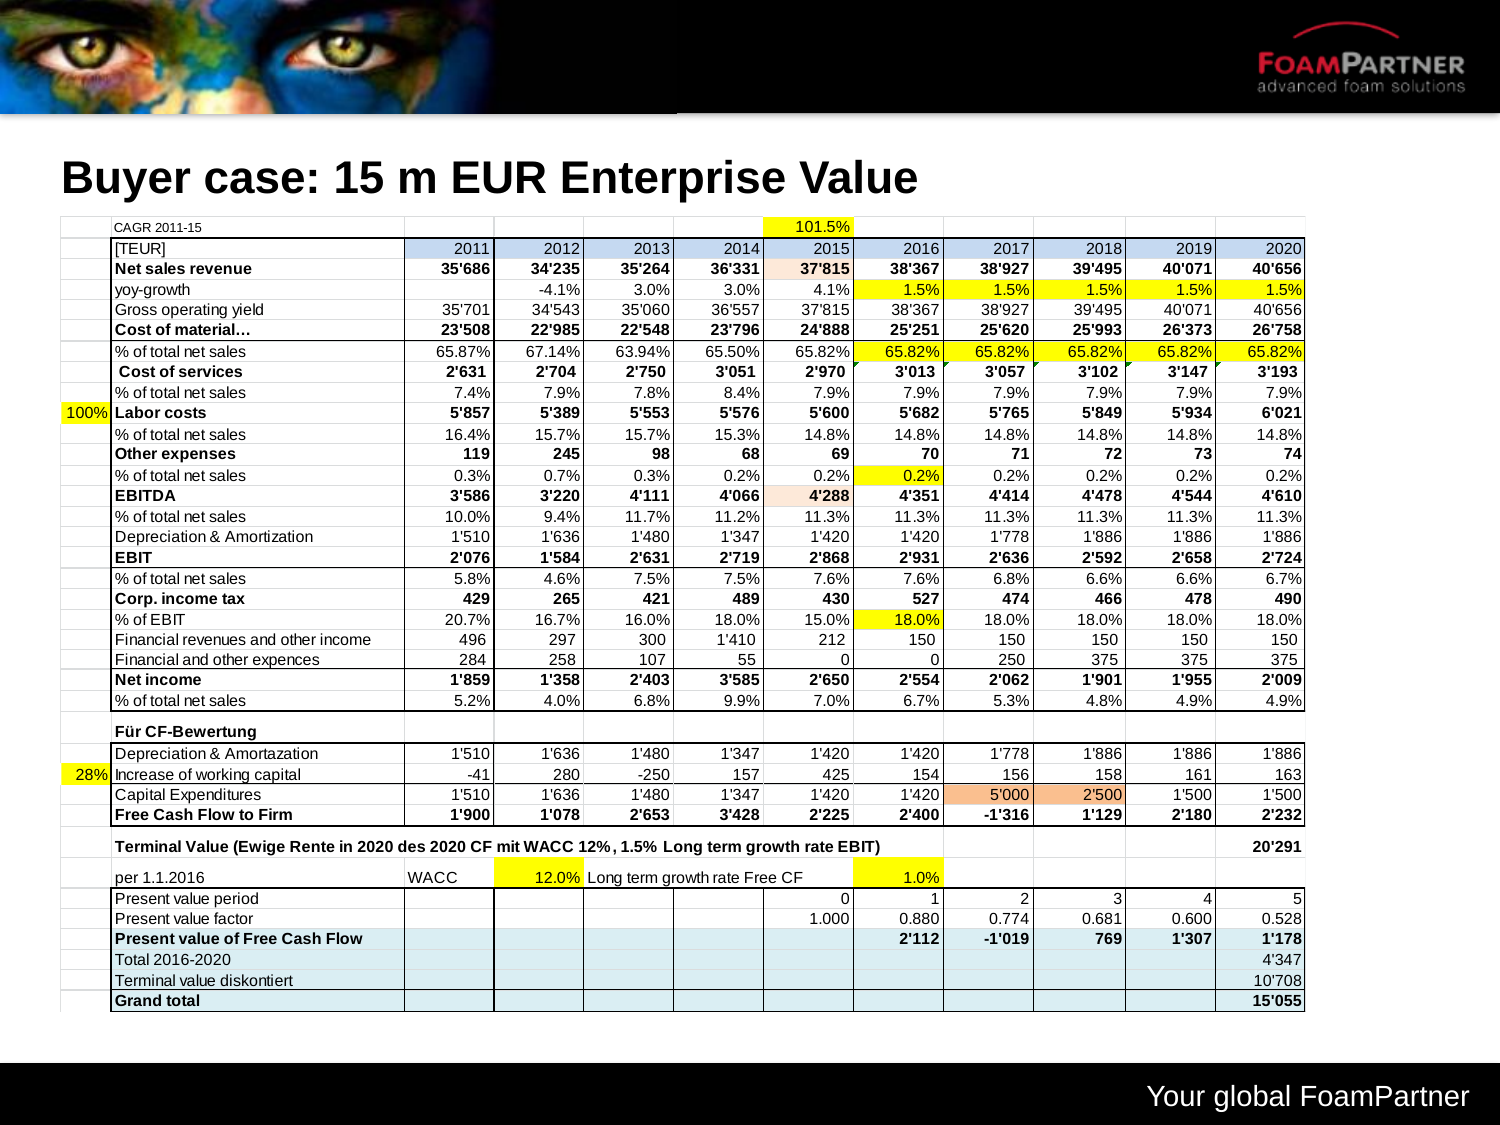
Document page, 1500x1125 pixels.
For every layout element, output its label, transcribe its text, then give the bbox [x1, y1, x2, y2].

title Buyer case: 15 m EUR Enterprise Value [46, 126, 1427, 224]
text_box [60, 216, 1307, 1014]
picture [0, 0, 677, 114]
picture [1237, 0, 1486, 114]
